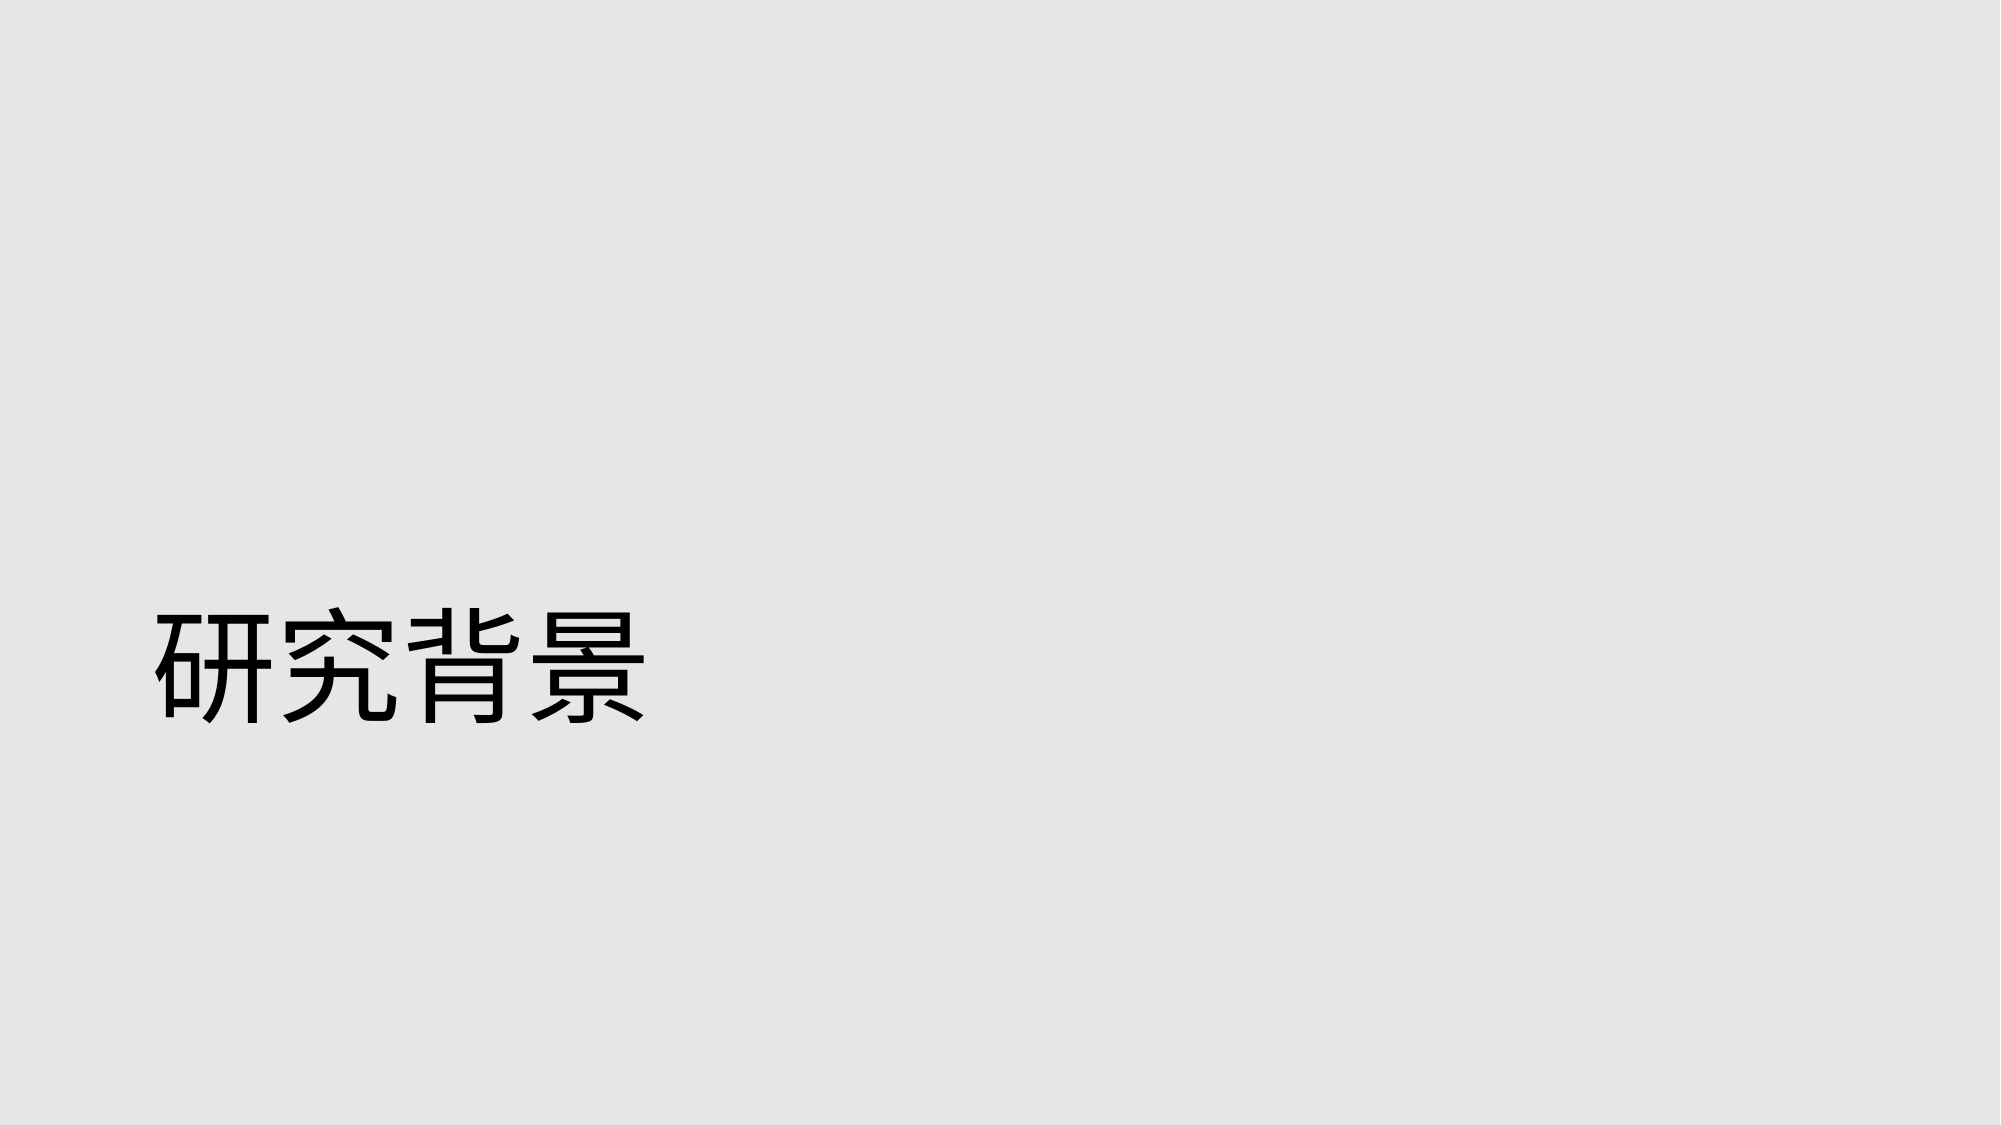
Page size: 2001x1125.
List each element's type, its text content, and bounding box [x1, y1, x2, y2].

title 研究背景 [136, 280, 1862, 749]
